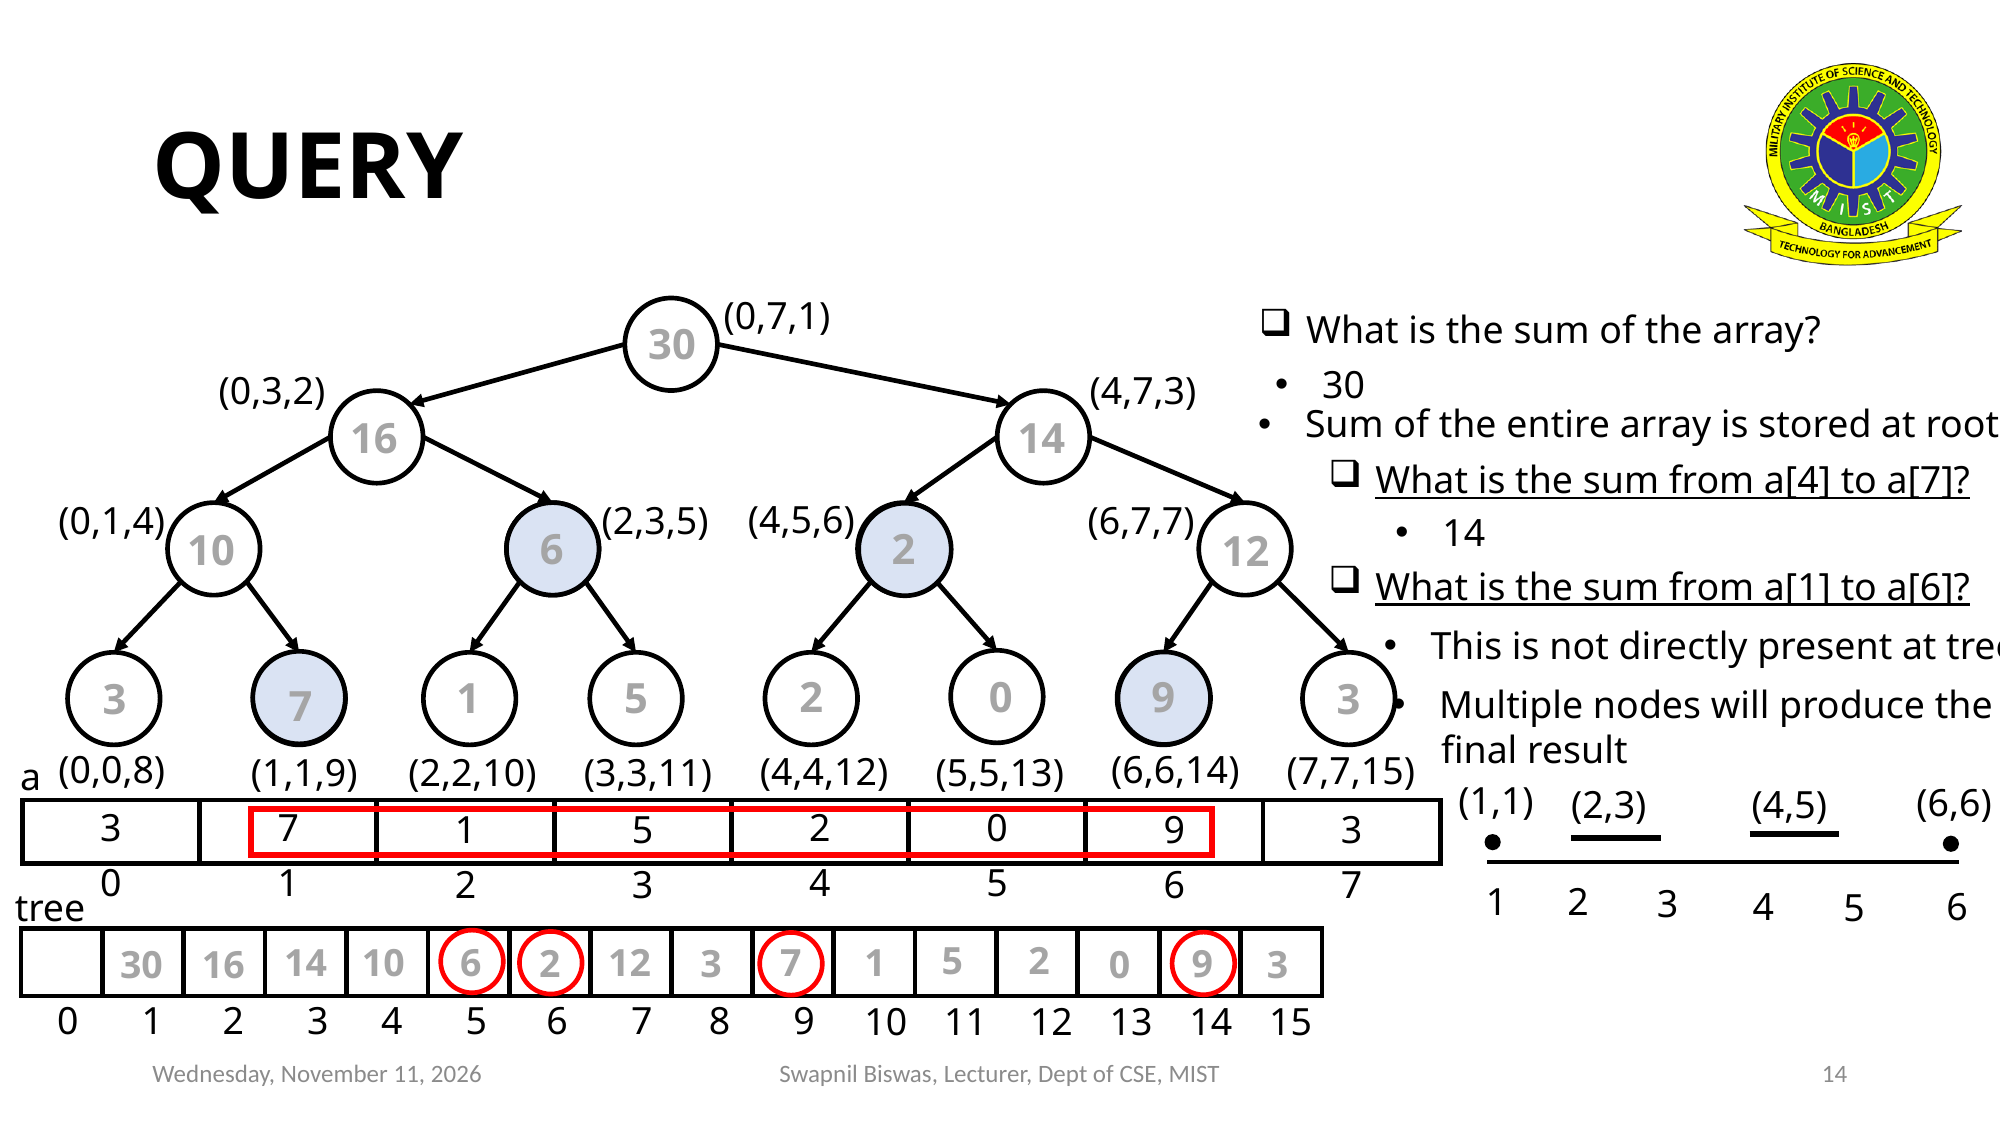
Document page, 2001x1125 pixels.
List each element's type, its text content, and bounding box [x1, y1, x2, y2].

text_box [491, 860, 553, 864]
text_box 3 [617, 860, 669, 914]
text_box [376, 860, 439, 864]
text_box 14 [269, 931, 342, 989]
text_box 6 [445, 931, 458, 942]
text_box What is the sum from a[1] to a[6]? [1313, 555, 1986, 615]
text_box 9 [1136, 663, 1190, 729]
text_box [949, 649, 1045, 741]
text_box [518, 930, 584, 989]
text_box [508, 928, 590, 989]
text_box 14 [1380, 501, 1500, 555]
text_box 1 [441, 664, 496, 730]
text_box 3 [1321, 665, 1376, 731]
text_box [21, 799, 85, 864]
text_box [1484, 834, 1501, 851]
text_box 5 [971, 860, 1023, 912]
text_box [409, 344, 625, 405]
text_box [1081, 420, 1091, 466]
text_box 30 [633, 310, 711, 375]
text_box 2 [524, 933, 536, 943]
text_box 5 [609, 664, 663, 730]
text_box (4,5) [1736, 773, 1842, 833]
text_box (1,1) [1443, 769, 1549, 830]
text_box [1009, 470, 1078, 485]
text_box Multiple nodes will produce the final result [1377, 673, 2000, 779]
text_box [85, 796, 1378, 860]
text_box 5 [926, 929, 978, 989]
text_box [638, 296, 704, 310]
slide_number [137, 1052, 588, 1103]
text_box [1089, 436, 1245, 503]
text_box [439, 929, 505, 989]
text_box [995, 928, 1077, 989]
text_box [199, 860, 262, 864]
text_box 2 [439, 860, 491, 914]
text_box [1171, 931, 1236, 989]
text_box 16 [335, 404, 413, 470]
text_box [427, 928, 508, 989]
text_box [588, 651, 684, 742]
text_box (4,5,6) [733, 488, 870, 548]
text_box (4,7,3) [1074, 359, 1212, 420]
text_box [1214, 583, 1276, 597]
text_box [314, 860, 376, 864]
text_box [251, 650, 347, 738]
text_box Sum of the entire array is stored at root [1243, 393, 2000, 453]
text_box 1 [262, 860, 314, 912]
text_box [669, 860, 730, 864]
text_box [553, 860, 617, 864]
text_box 30 [105, 933, 178, 989]
text_box 14 [1002, 404, 1081, 470]
text_box [274, 738, 324, 745]
text_box [1085, 860, 1148, 864]
slide_number 14 [1412, 1042, 1863, 1103]
text_box What is the sum of the array? [1244, 298, 1837, 358]
text_box [1158, 928, 1240, 989]
text_box 7 [1326, 860, 1378, 914]
title QUERY [137, 59, 1863, 278]
text_box [166, 549, 172, 571]
text_box [1077, 928, 1158, 989]
text_box [1023, 860, 1085, 864]
text_box 2 [876, 515, 931, 581]
text_box [1116, 650, 1212, 746]
text_box [914, 928, 995, 989]
text_box [711, 345, 717, 370]
text_box [763, 651, 859, 740]
text_box 12 [593, 931, 666, 989]
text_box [585, 581, 636, 653]
text_box 30 [1260, 354, 1380, 393]
text_box 7 [797, 931, 817, 943]
text_box 2 [784, 663, 839, 729]
text_box 0 [1094, 934, 1146, 989]
text_box [264, 928, 345, 989]
text_box 0 [974, 663, 1028, 729]
text_box 12 [1206, 517, 1285, 583]
text_box [1011, 389, 1074, 404]
text_box 1 [1471, 870, 1523, 930]
text_box [422, 651, 517, 741]
text_box [1197, 550, 1206, 576]
text_box 3 [1252, 933, 1304, 989]
text_box (0,0,8) [43, 738, 181, 799]
text_box 6 [1931, 875, 1983, 936]
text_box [1163, 581, 1213, 653]
text_box [635, 375, 708, 392]
text_box [183, 928, 264, 989]
text_box 6 [486, 931, 497, 939]
text_box 4 [1737, 875, 1789, 936]
text_box tree [0, 876, 101, 936]
text_box This is not directly present at tree [1368, 615, 2000, 675]
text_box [717, 344, 1011, 405]
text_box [936, 581, 997, 651]
text_box 10 [347, 931, 420, 989]
text_box 7 [273, 672, 328, 738]
text_box (4,4,12) [745, 740, 904, 796]
text_box (0,1,4) [43, 489, 181, 549]
text_box a [5, 745, 56, 805]
text_box 3 [1642, 873, 1694, 933]
text_box [1942, 835, 1960, 852]
text_box 1 [849, 931, 901, 989]
text_box [137, 860, 199, 864]
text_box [811, 581, 872, 653]
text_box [903, 436, 998, 503]
text_box (3,3,11) [568, 742, 727, 796]
text_box [1210, 501, 1280, 517]
text_box 10 [172, 516, 250, 582]
text_box [329, 420, 335, 460]
text_box [590, 928, 670, 989]
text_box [246, 581, 300, 653]
text_box [996, 414, 1002, 460]
text_box (5,5,13) [920, 741, 1079, 796]
text_box [1301, 651, 1377, 739]
text_box [623, 316, 633, 373]
text_box [413, 406, 424, 468]
text_box [1262, 860, 1326, 864]
footer Swapnil Biswas, Lecturer, Dept of CSE, MIST [662, 1042, 1338, 1103]
text_box 3 [685, 933, 737, 989]
text_box (2,3,5) [586, 489, 724, 549]
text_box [422, 436, 553, 503]
text_box 2 [1013, 929, 1065, 989]
text_box [751, 928, 833, 989]
text_box [101, 928, 183, 989]
text_box [857, 502, 953, 597]
text_box 9 [1176, 933, 1190, 944]
text_box 4 [794, 860, 846, 912]
text_box [846, 860, 908, 864]
text_box 16 [187, 933, 260, 989]
text_box [670, 928, 751, 989]
text_box [345, 928, 427, 989]
text_box 6 [445, 981, 453, 989]
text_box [113, 581, 182, 653]
text_box [66, 651, 162, 738]
text_box 7 [765, 931, 785, 943]
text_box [213, 436, 331, 503]
text_box [758, 931, 824, 989]
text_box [42, 989, 1327, 1052]
text_box What is the sum from a[4] to a[7]? [1313, 448, 1986, 509]
text_box (2,3) [1556, 773, 1662, 834]
text_box [20, 936, 101, 997]
text_box 2 [1552, 870, 1604, 931]
text_box 3 [87, 665, 142, 731]
text_box [181, 501, 248, 516]
text_box [342, 389, 409, 404]
text_box (6,6) [1901, 771, 2000, 831]
text_box (6,6,14) [1096, 738, 1255, 796]
text_box [1285, 523, 1293, 575]
text_box [250, 518, 262, 580]
text_box [730, 860, 794, 864]
text_box (1,1,9) [235, 742, 373, 796]
text_box [342, 470, 411, 485]
text_box 0 [85, 860, 137, 912]
text_box [1200, 860, 1262, 864]
text_box [182, 582, 245, 597]
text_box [469, 581, 520, 653]
text_box (7,7,15) [1271, 739, 1430, 800]
text_box 6 [525, 515, 579, 581]
text_box 2 [566, 933, 576, 941]
text_box [1240, 928, 1323, 989]
text_box [505, 501, 601, 597]
text_box (6,7,7) [1072, 489, 1210, 550]
text_box 6 [1148, 860, 1200, 914]
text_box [1277, 581, 1349, 653]
text_box [908, 860, 971, 864]
text_box 9 [1217, 933, 1228, 941]
text_box [833, 928, 914, 989]
text_box (0,3,2) [203, 359, 341, 420]
text_box [1378, 799, 1441, 864]
picture [1863, 59, 1964, 269]
text_box (2,2,10) [393, 741, 552, 796]
text_box 5 [1828, 877, 1880, 937]
text_box (0,7,1) [708, 284, 846, 345]
